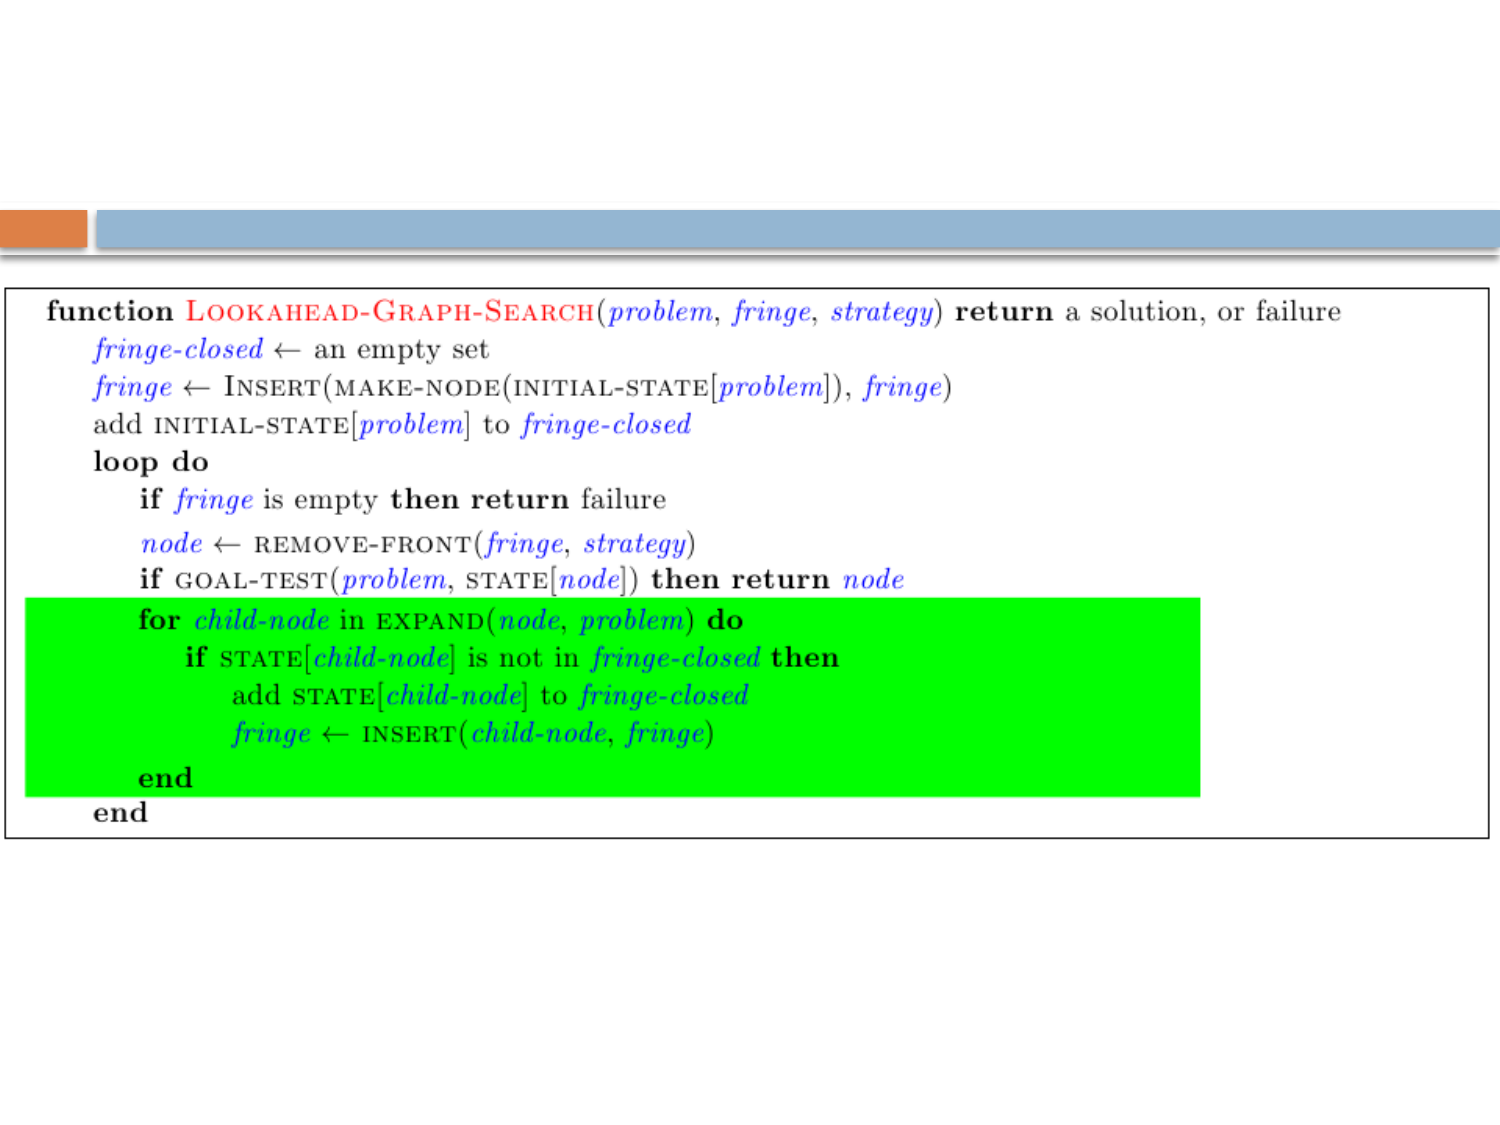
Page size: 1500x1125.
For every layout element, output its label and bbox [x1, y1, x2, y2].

picture [0, 280, 1493, 844]
